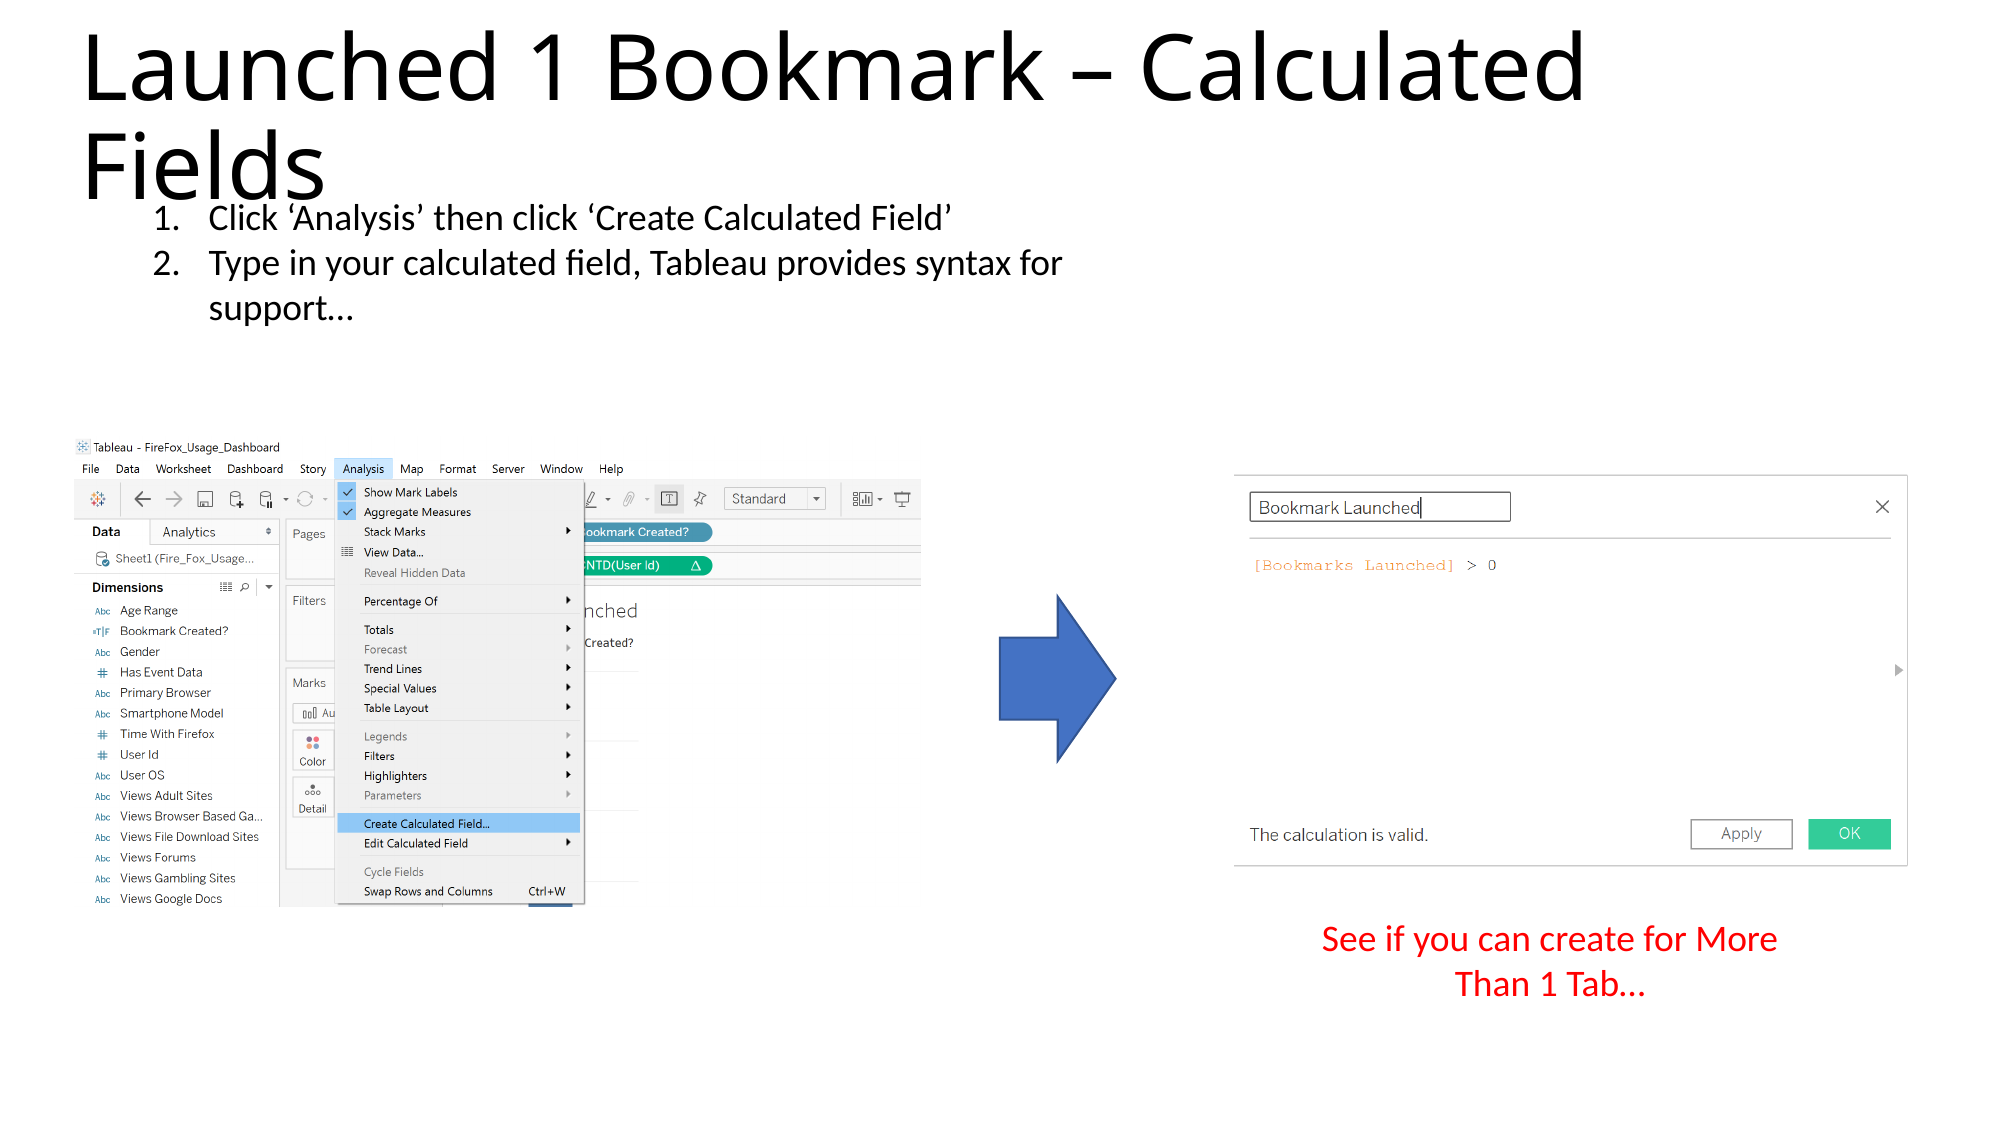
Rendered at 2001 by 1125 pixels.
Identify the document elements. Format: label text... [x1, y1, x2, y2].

title Launched 1 Bookmark – Calculated Fields [65, 11, 1863, 229]
text_box [998, 593, 1117, 765]
text_box Click ‘Analysis’ then click ‘Create Calculated Field’ Type in your calculated field, Tableau provides syntax for support… [137, 185, 1135, 381]
text_box See if you can create for More Than 1 Tab… [1306, 906, 1794, 1011]
picture [1234, 471, 1926, 872]
picture [74, 436, 921, 907]
